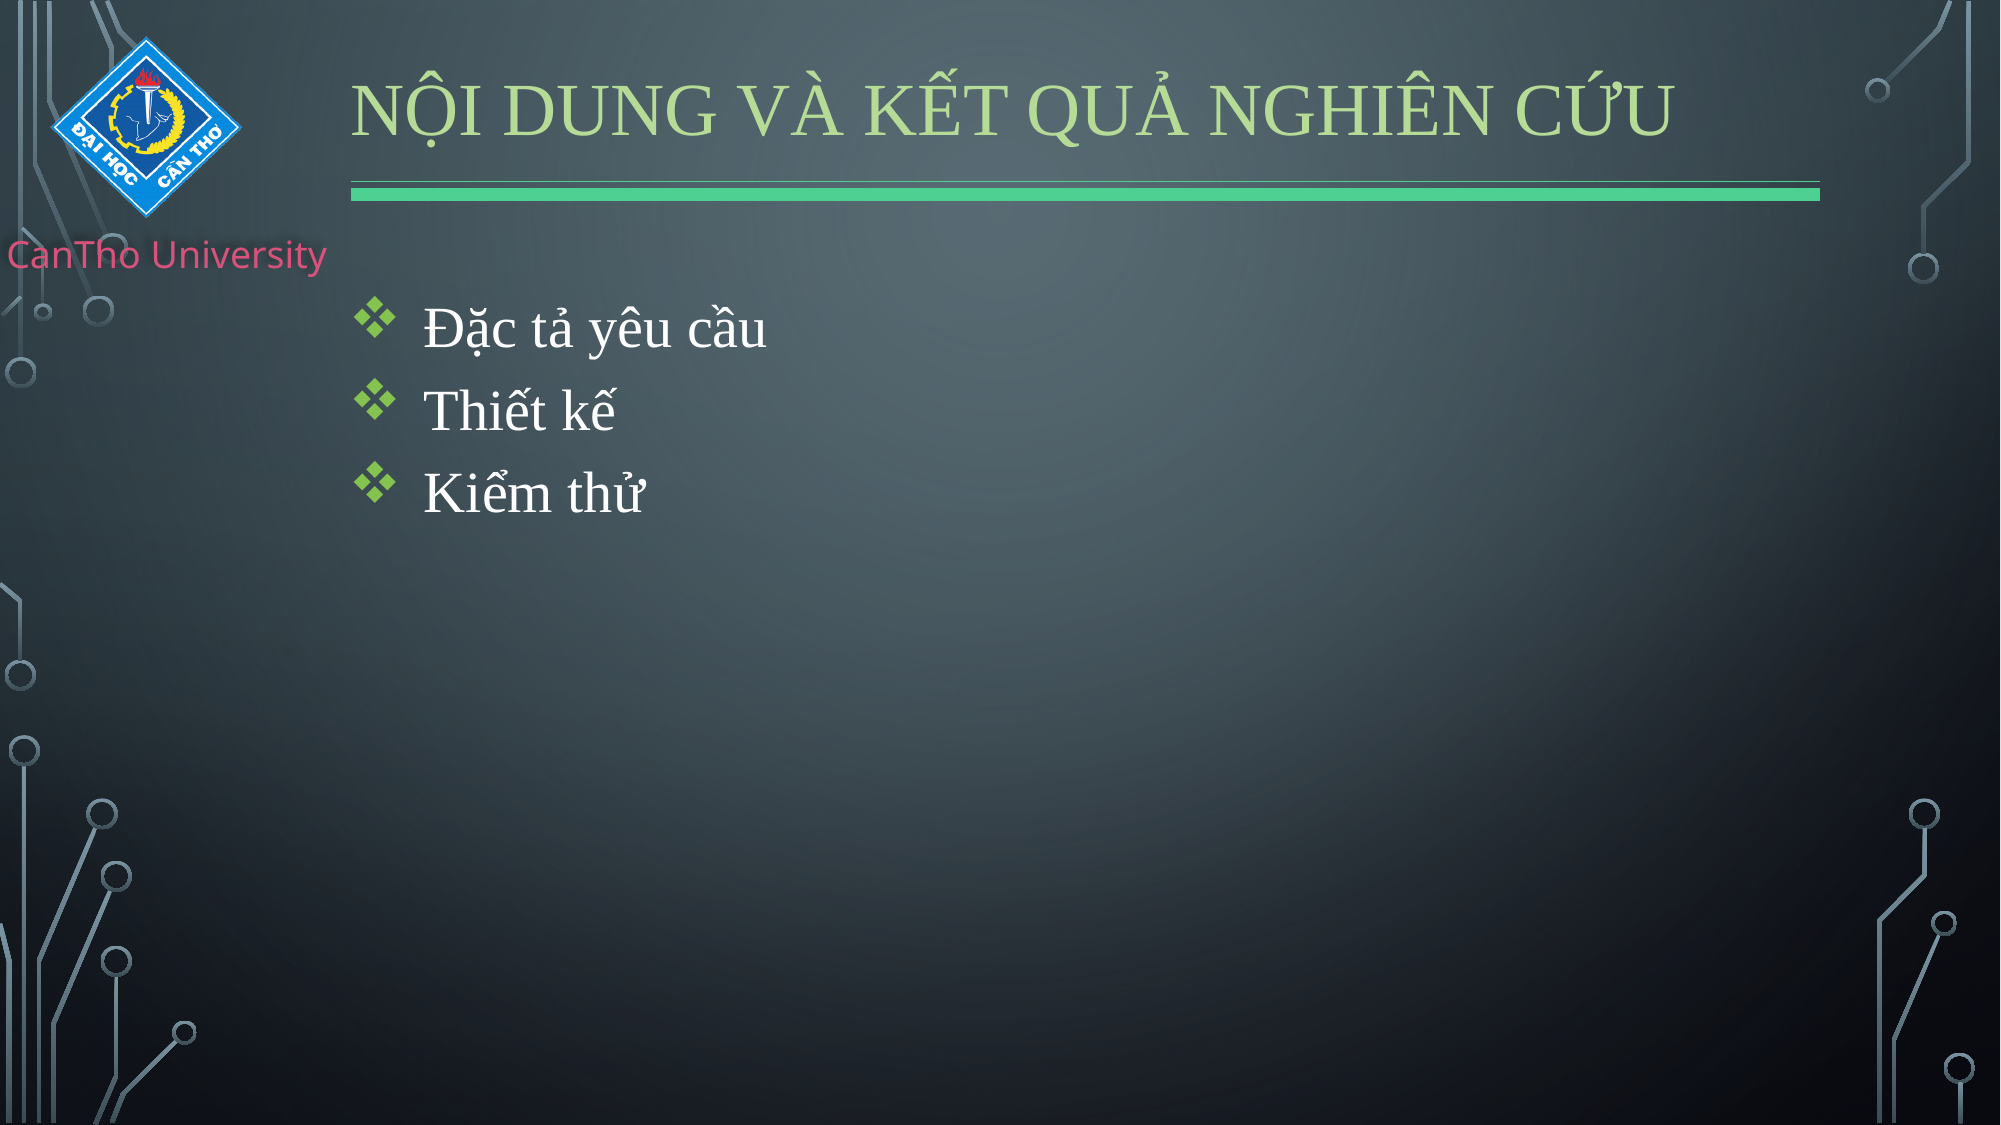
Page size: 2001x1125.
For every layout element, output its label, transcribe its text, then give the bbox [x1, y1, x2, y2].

text_box CanTho University [0, 223, 343, 284]
picture [50, 36, 242, 218]
title NỘI DUNG VÀ KẾT QUẢ NGHIÊN CỨU [335, 33, 1744, 189]
text_box Đặc tả yêu cầu Thiết kế Kiểm thử [184, 281, 1535, 670]
